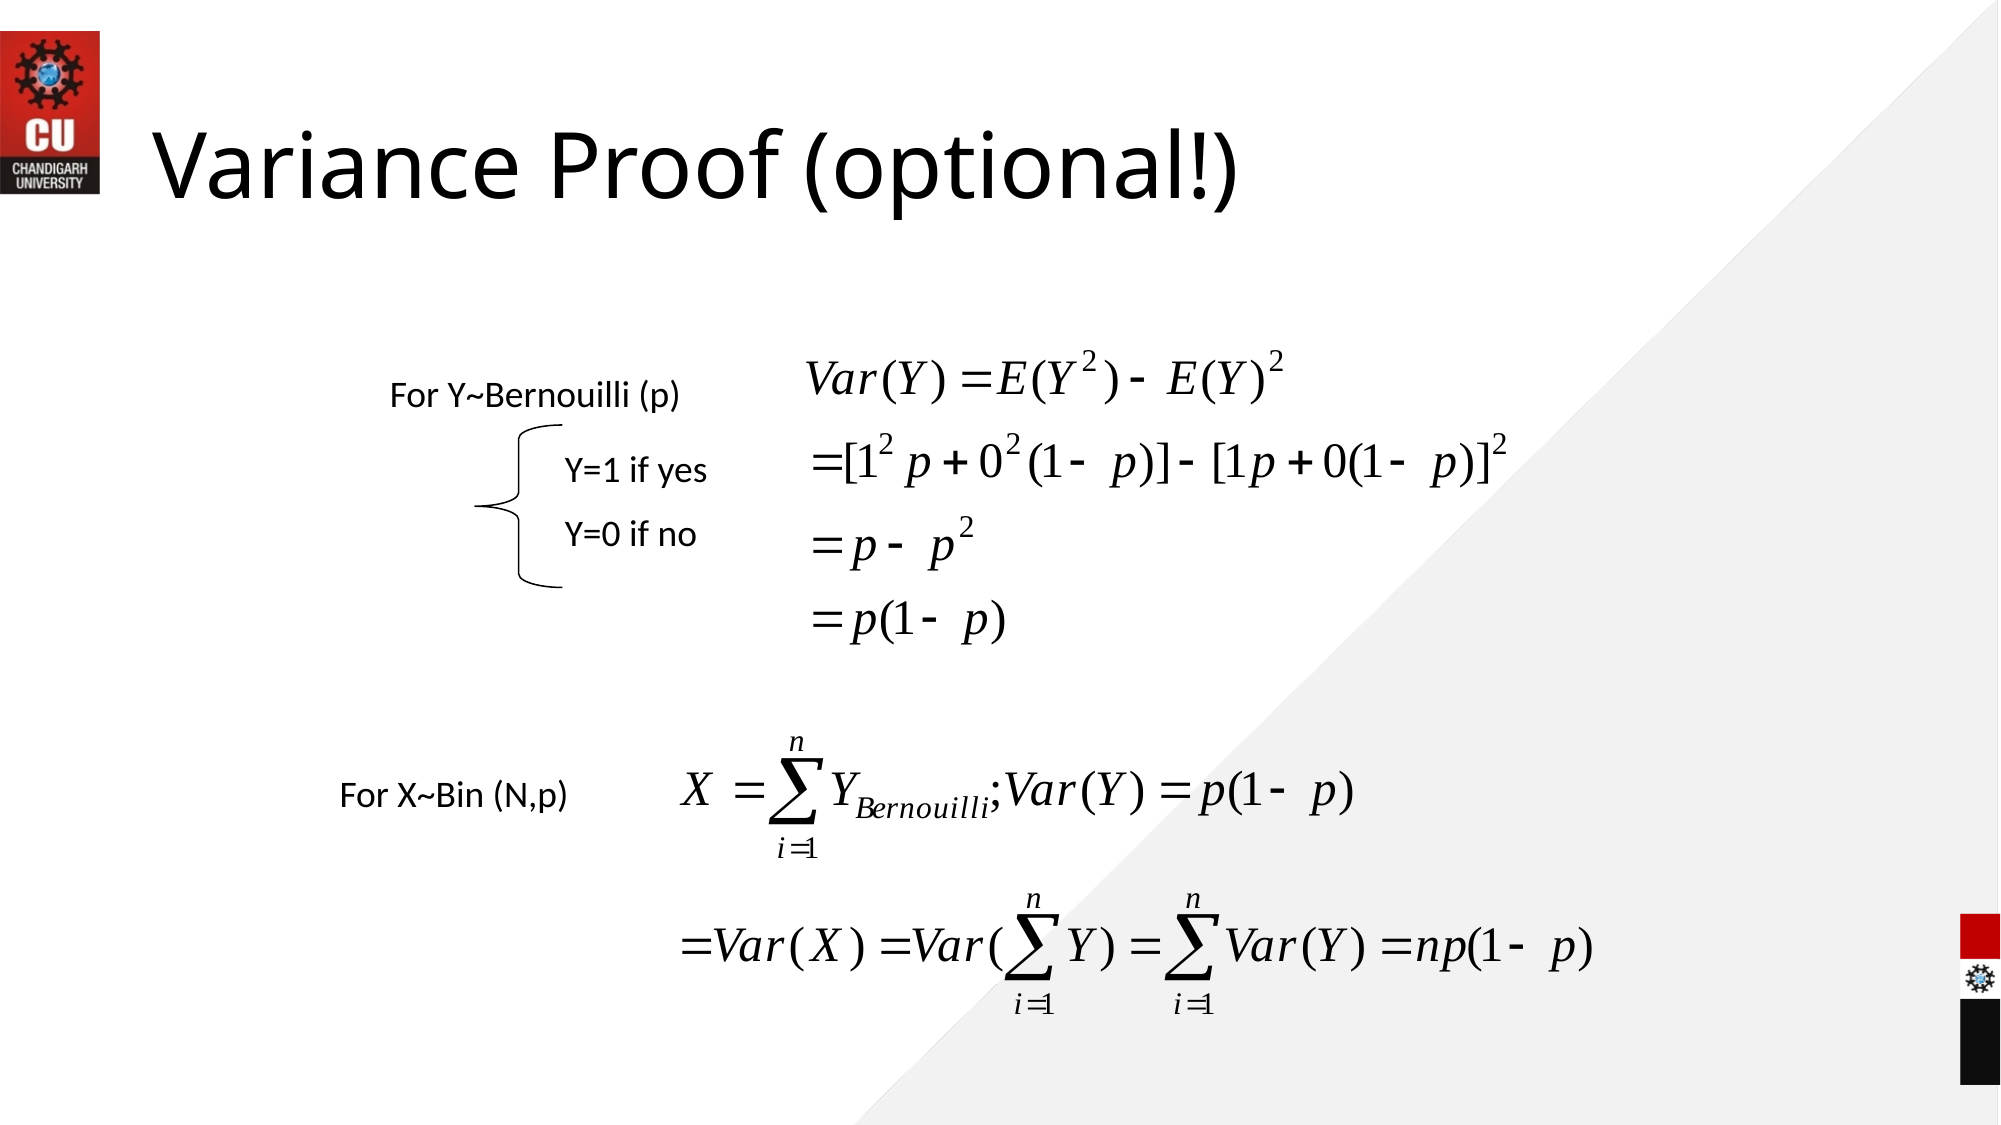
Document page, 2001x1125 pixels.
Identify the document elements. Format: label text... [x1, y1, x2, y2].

title Variance Proof (optional!) [137, 59, 1863, 278]
picture [0, 0, 2001, 1125]
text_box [799, 337, 1521, 658]
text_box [374, 362, 1125, 588]
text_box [669, 718, 1602, 1102]
text_box For X~Bin (N,p) [324, 762, 669, 823]
